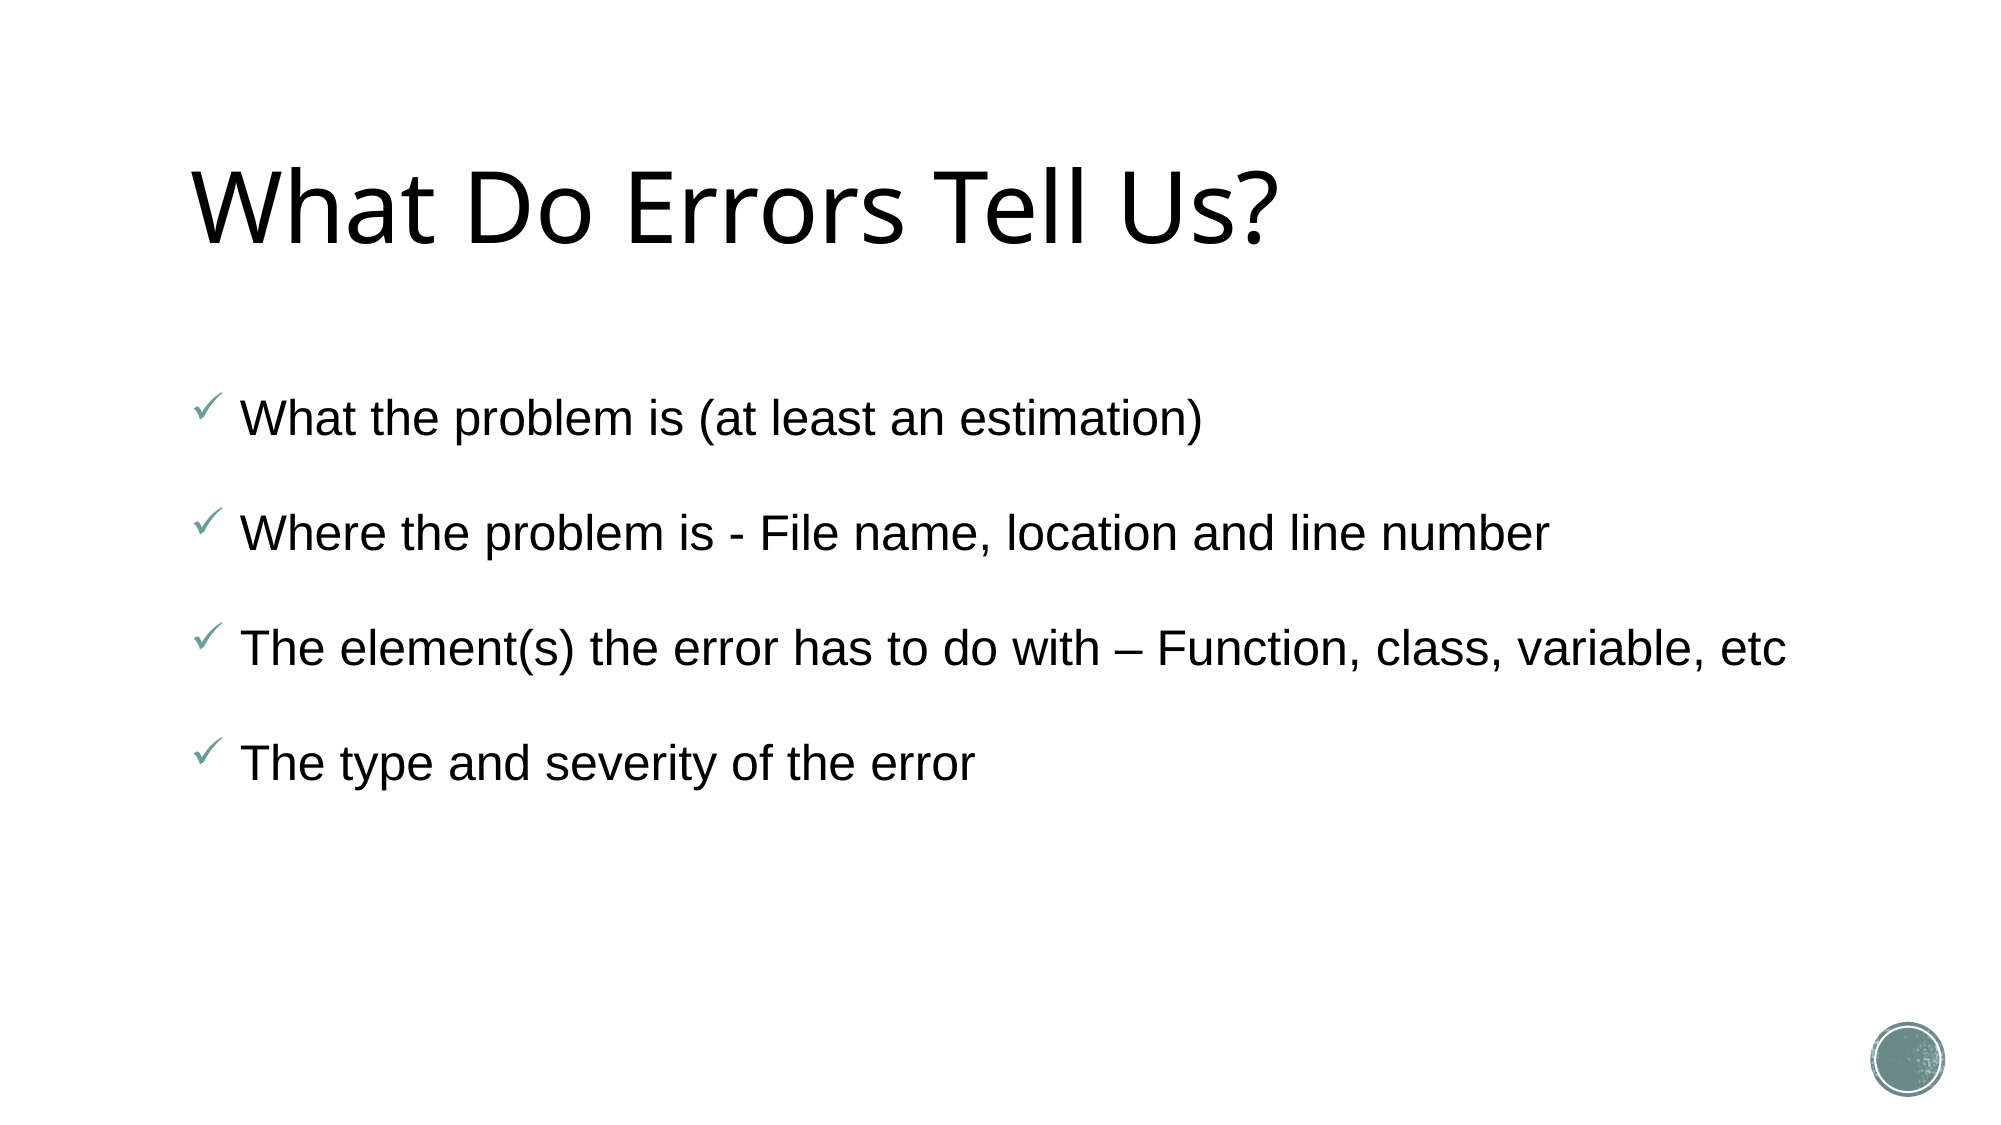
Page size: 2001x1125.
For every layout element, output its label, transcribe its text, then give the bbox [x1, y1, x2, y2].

list What the problem is (at least an estimation) Where the problem is - File name, location and line number The element(s) the error has to do with – Function, class, variable, etc The type and severity of the error [175, 348, 1826, 1013]
title What Do Errors Tell Us? [175, 79, 1826, 344]
